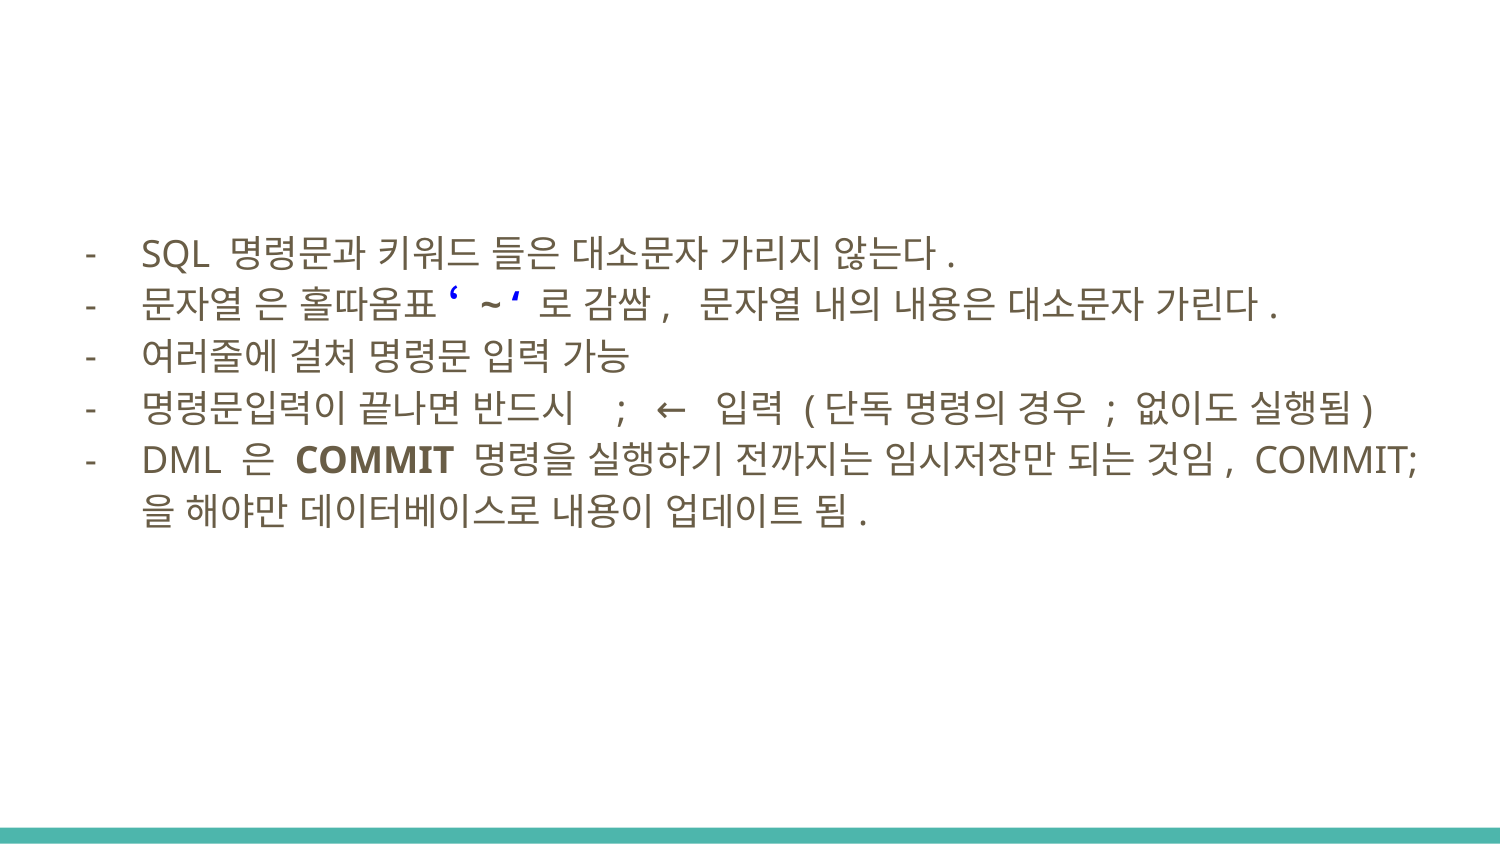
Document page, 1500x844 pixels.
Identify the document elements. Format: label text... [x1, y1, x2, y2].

list SQL 명령문과 키워드 들은 대소문자 가리지 않는다. 문자열 은 홀따옴표 ‘ ~ ‘ 로 감쌈, 문자열 내의 내용은 대소문자 가린다. 여러줄에 걸쳐 명령문 입력 가능 명령문입력이 끝나면 반드시 ; ← 입력 (단독 명령의 경우 ; 없이도 실행됨) DML 은 COMMIT 명령을 실행하기 전까지는 임시저장만 되는 것임, COMMIT; 을 해야만 데이터베이스로 내용이 업데이트 됨. [51, 207, 1449, 750]
